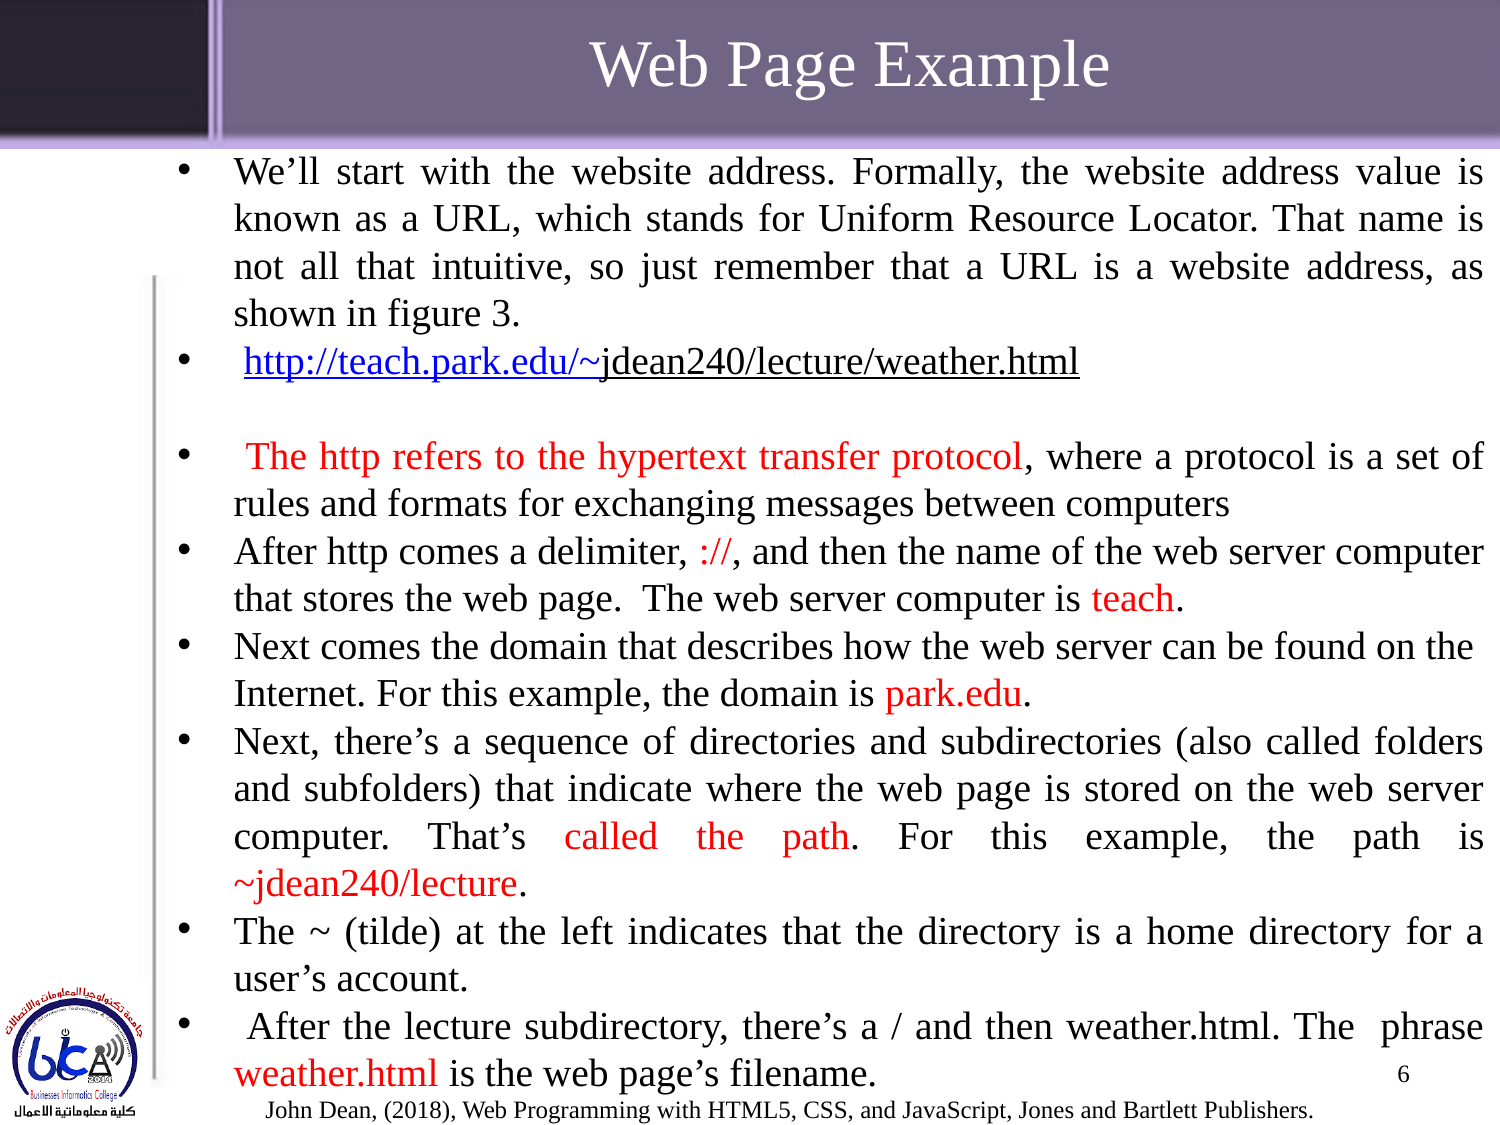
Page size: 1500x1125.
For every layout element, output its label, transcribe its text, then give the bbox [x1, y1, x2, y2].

picture [0, 275, 179, 1125]
text_box We’ll start with the website address. Formally, the website address value is known as a URL, which stands for Uniform Resource Locator. That name is not all that intuitive, so just remember that a URL is a website address, as shown in figure 3. http://teach.park.edu/~jdean240/lecture/weather.html The http refers to the hypertext transfer protocol, where a protocol is a set of rules and formats for exchanging messages between computers After http comes a delimiter, ://, and then the name of the web server computer that stores the web page. The web server computer is teach. Next comes the domain that describes how the web server can be found on the Internet. For this example, the domain is park.edu. Next, there’s a sequence of directories and subdirectories (also called folders and subfolders) that indicate where the web page is stored on the web server computer. That’s called the path. For this example, the path is ~jdean240/lecture. The ~ (tilde) at the left indicates that the directory is a home directory for a user’s account. After the lecture subdirectory, there’s a / and then weather.html. The phrase weather.html is the web page’s filename. [162, 156, 1500, 1102]
footer John Dean, (2018), Web Programming with HTML5, CSS, and JavaScript, Jones and Bartlett Publishers. [212, 1092, 1363, 1125]
picture [0, 0, 1500, 149]
